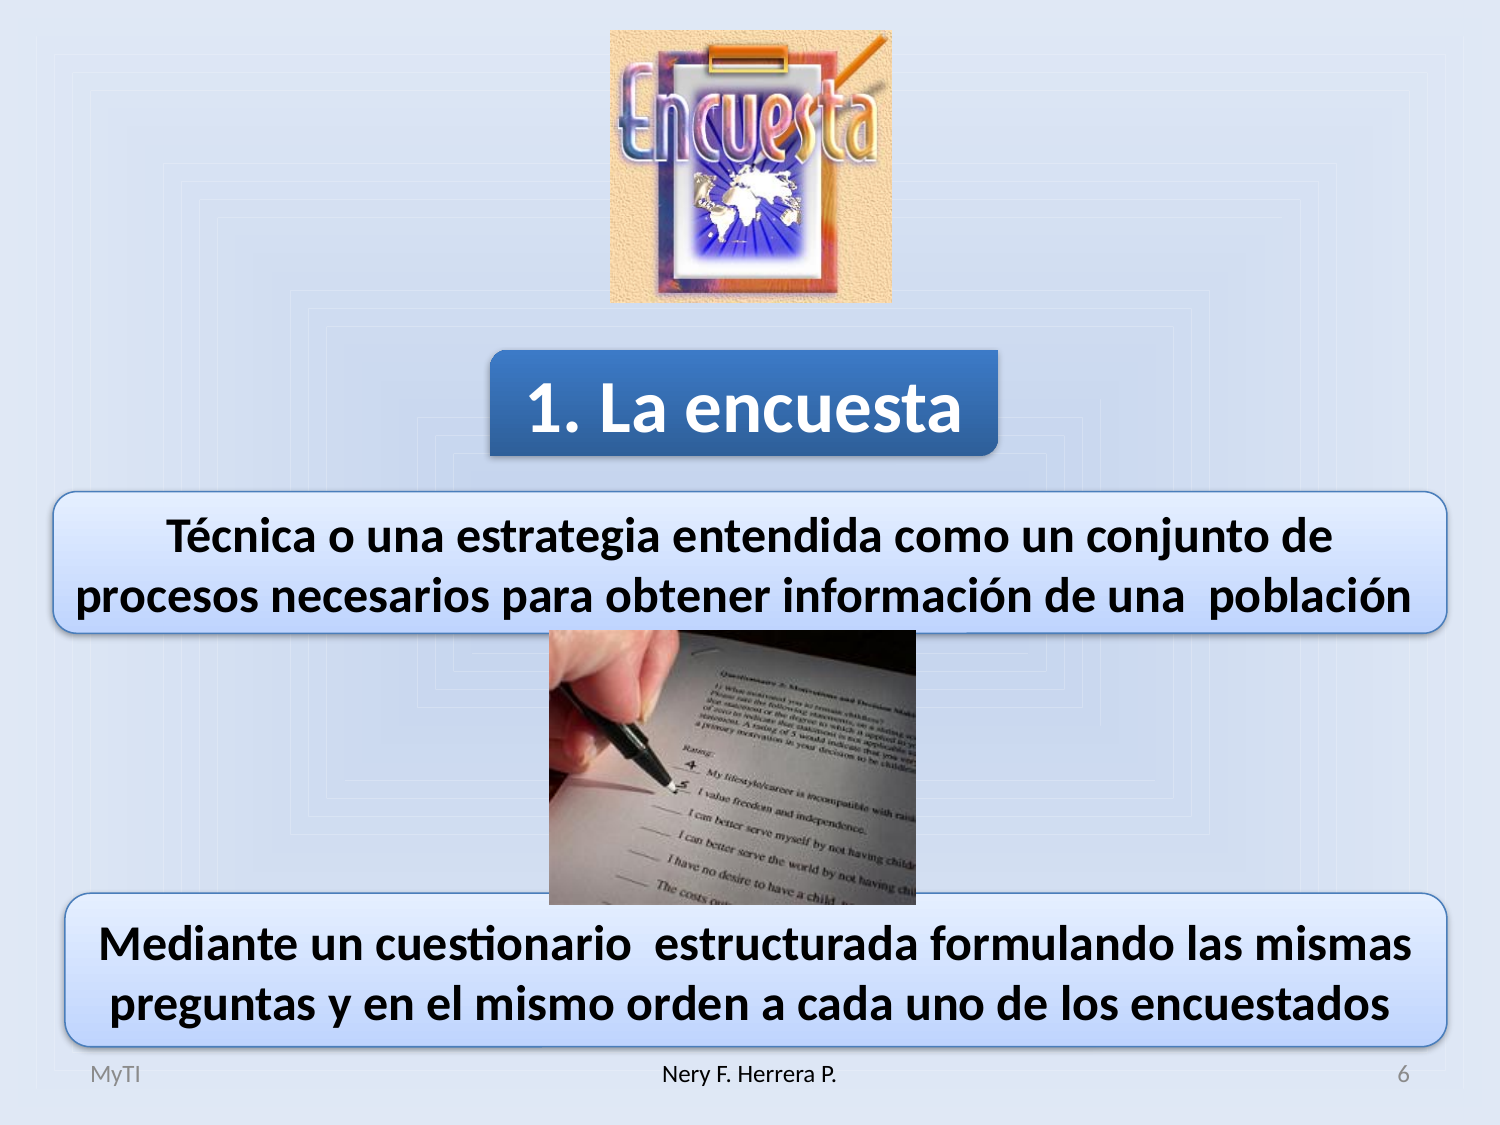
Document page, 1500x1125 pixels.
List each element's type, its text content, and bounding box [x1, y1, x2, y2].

slide_number 6 [1074, 1054, 1425, 1103]
text_box Mediante un cuestionario estructurada formulando las mismas preguntas y en el mismo orden a cada uno de los encuestados [64, 892, 1448, 1048]
text_box 1. La encuesta [490, 349, 999, 457]
picture [610, 30, 892, 303]
picture [548, 630, 916, 906]
text_box Técnica o una estrategia entendida como un conjunto de procesos necesarios para obtener información de una población [52, 490, 1448, 635]
slide_number MyTI [75, 1051, 425, 1103]
footer Nery F. Herrera P. [512, 1055, 988, 1103]
